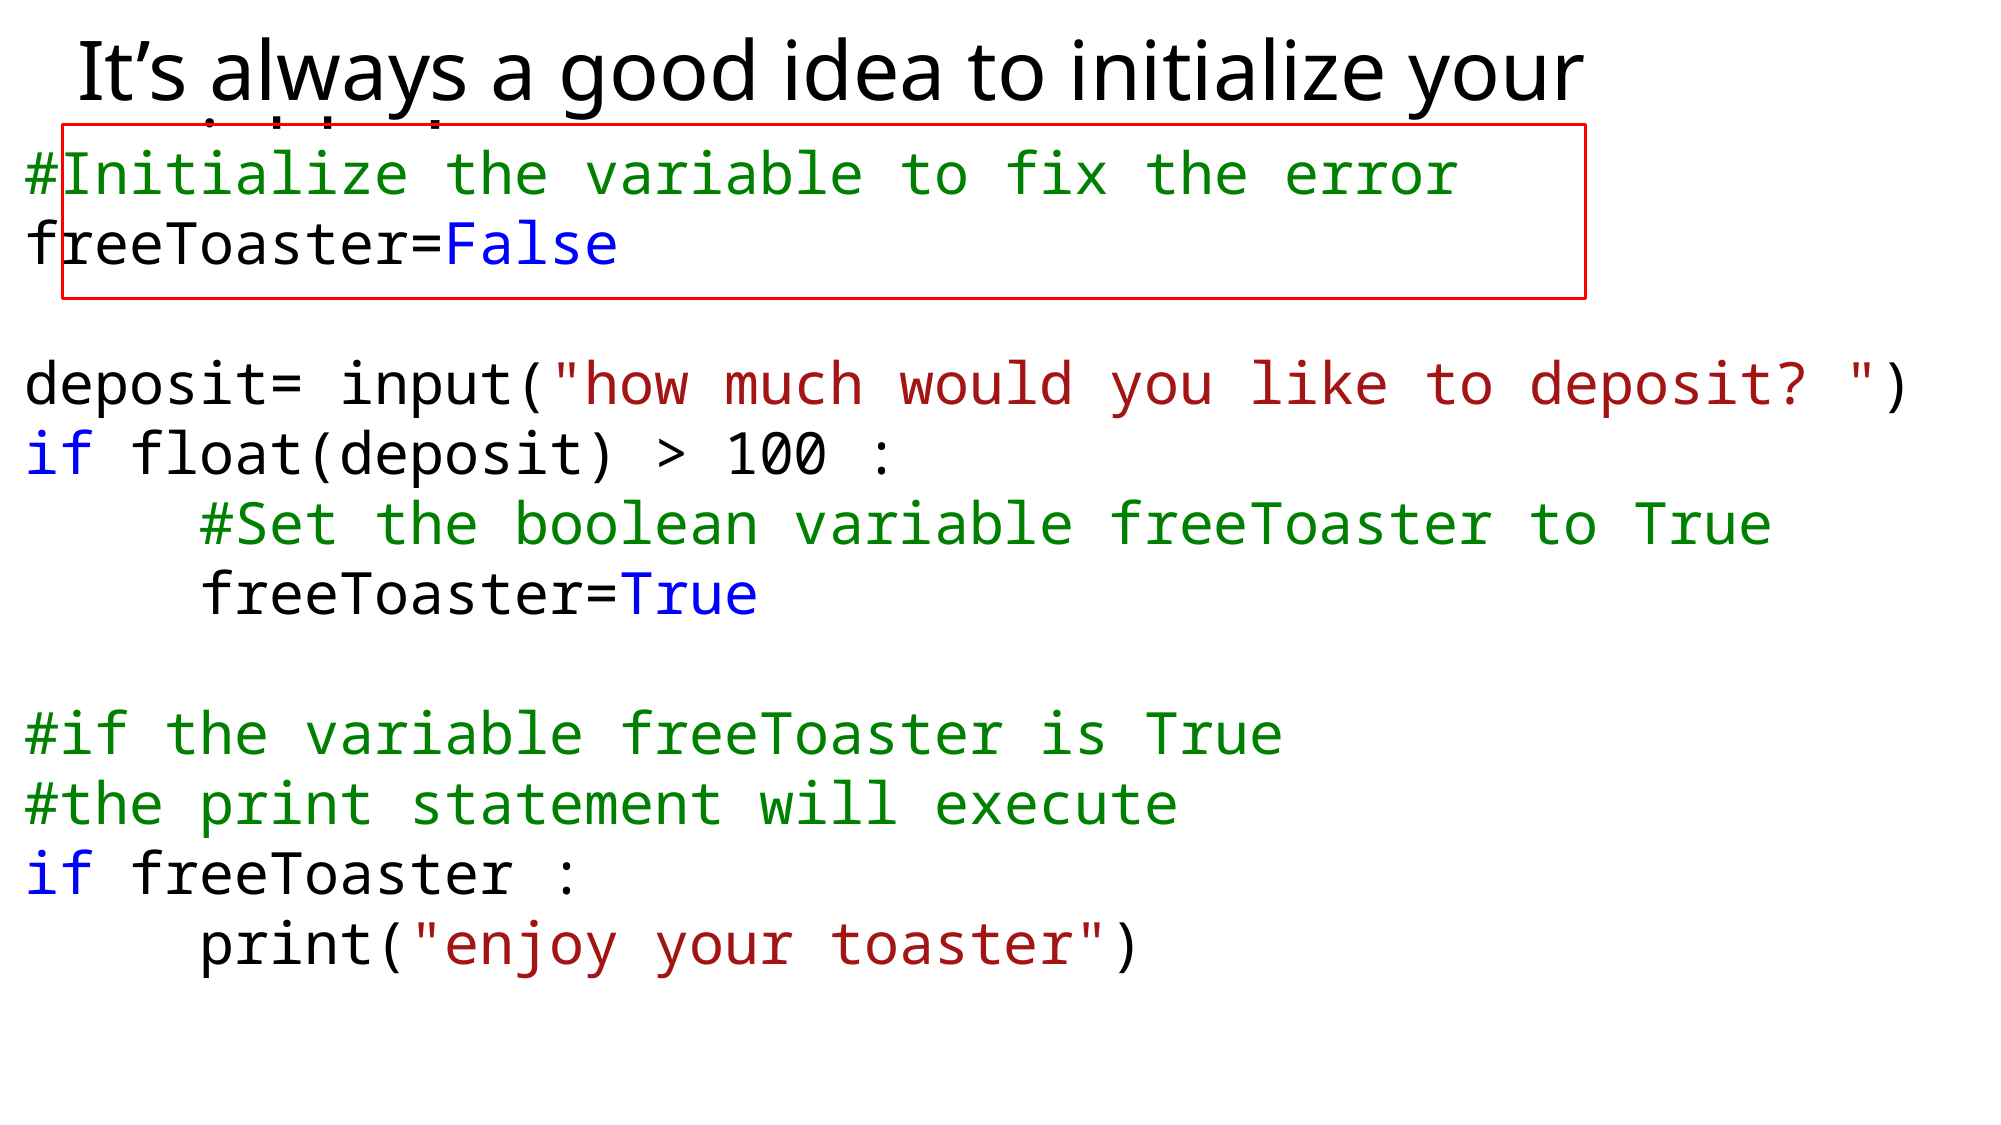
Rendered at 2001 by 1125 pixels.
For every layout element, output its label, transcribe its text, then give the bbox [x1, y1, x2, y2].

text_box It’s always a good idea to initialize your variables! [62, 29, 1953, 205]
text_box [60, 122, 1587, 301]
text_box #Initialize the variable to fix the error freeToaster=False deposit= input("how much would you like to deposit? ") if float(deposit) > 100 : #Set the boolean variable freeToaster to True freeToaster=True #if the variable freeToaster is True #the print statement will execute if freeToaster : print("enjoy your toaster") [9, 128, 1930, 984]
